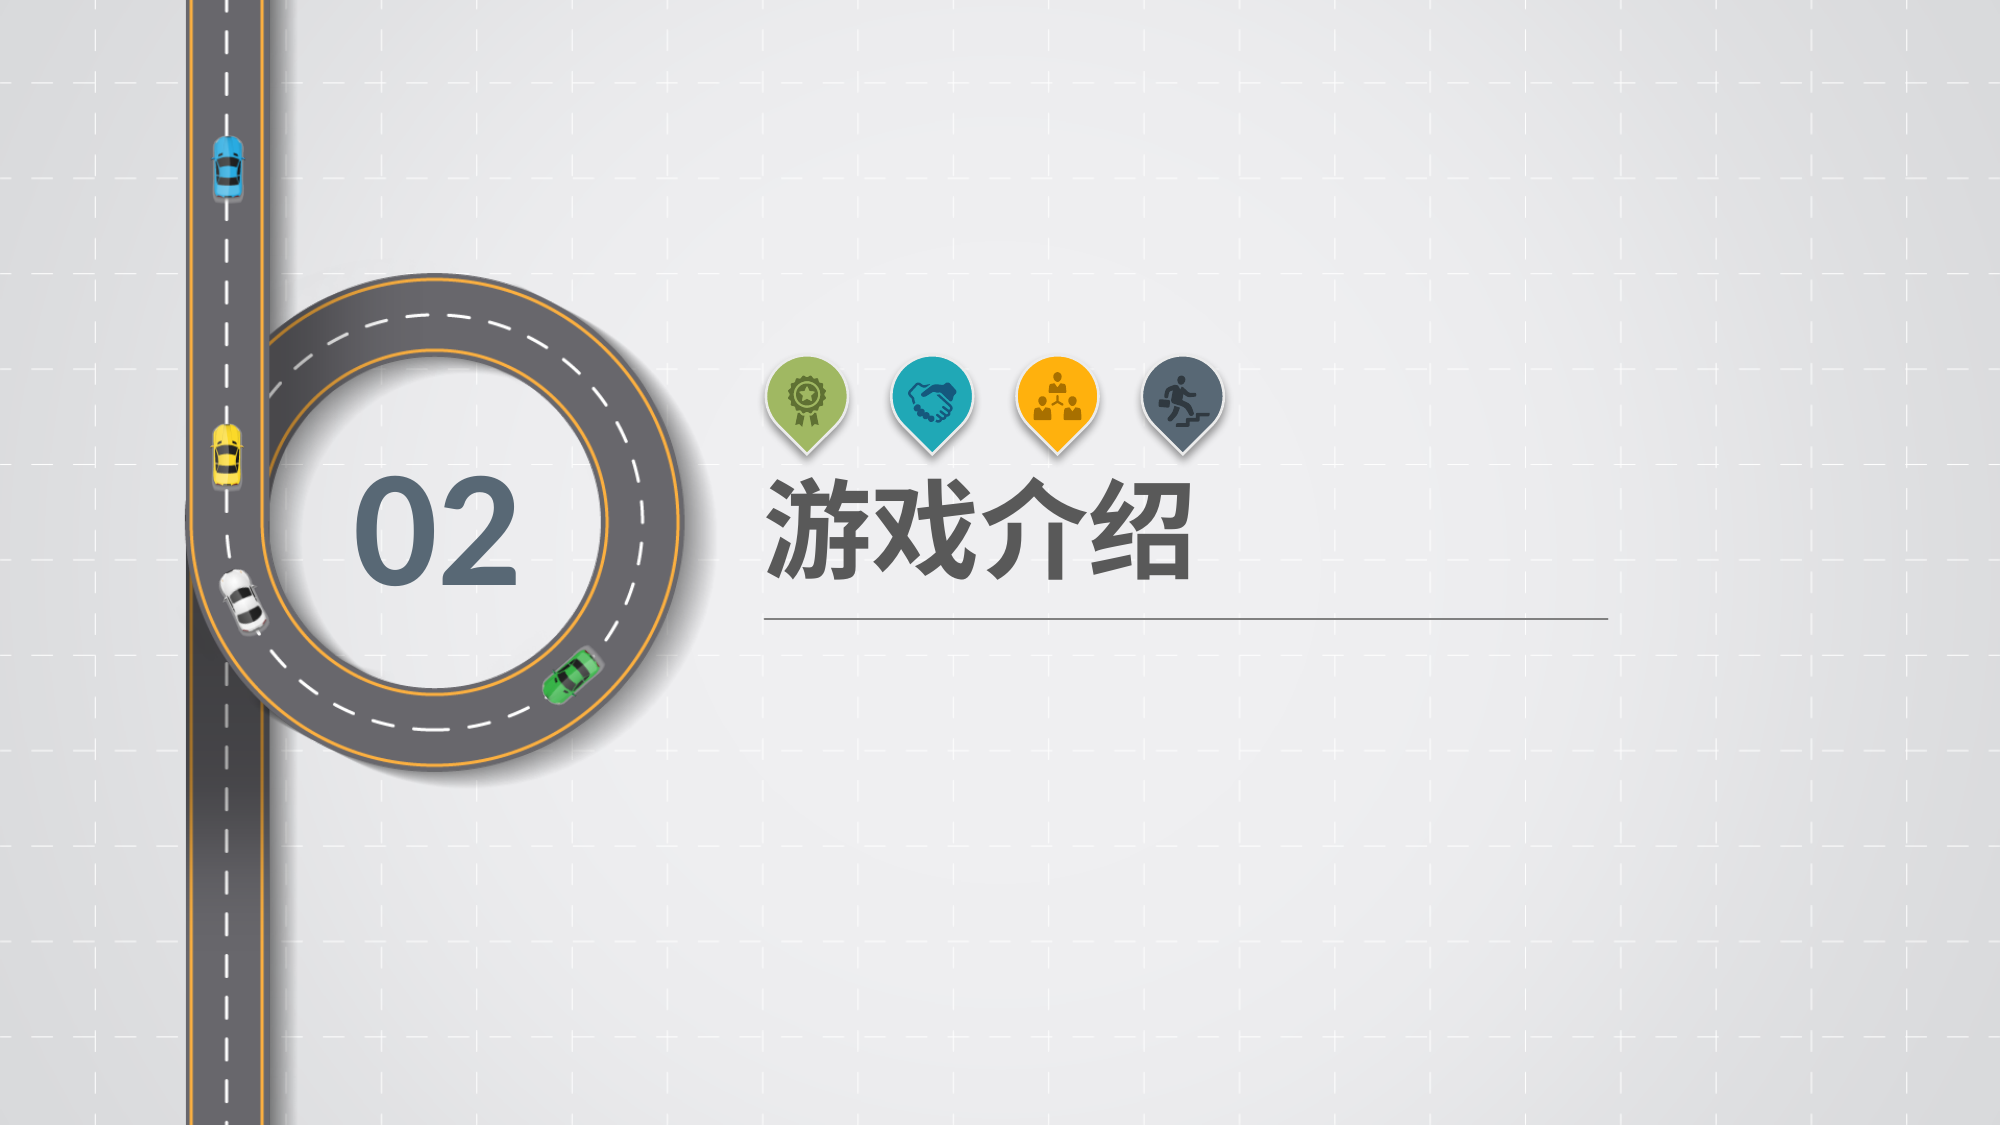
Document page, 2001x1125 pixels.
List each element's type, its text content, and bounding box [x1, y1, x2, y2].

text_box 游戏介绍 [748, 454, 1623, 600]
text_box 02 [308, 411, 568, 627]
picture [0, 0, 2000, 1125]
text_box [765, 355, 1224, 438]
